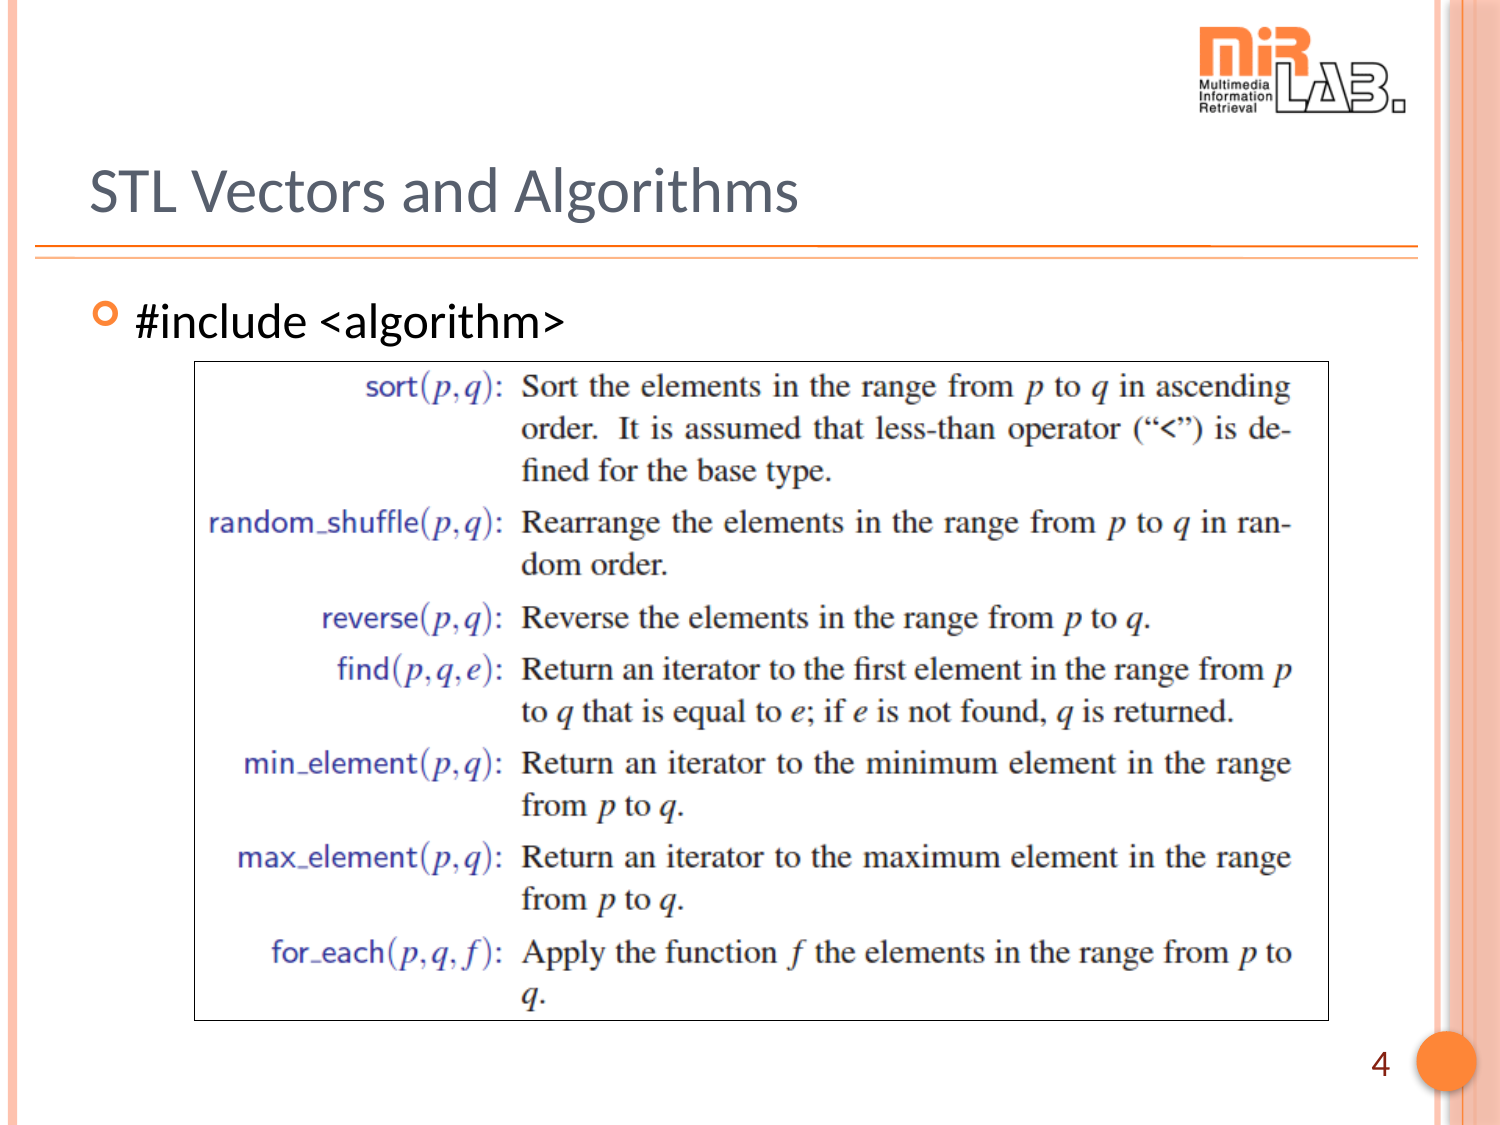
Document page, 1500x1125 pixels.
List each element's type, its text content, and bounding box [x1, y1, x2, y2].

picture [193, 361, 1330, 1022]
picture [1195, 22, 1408, 118]
title STL Vectors and Algorithms [75, 45, 1372, 233]
list #include <algorithm> [75, 281, 1300, 1062]
